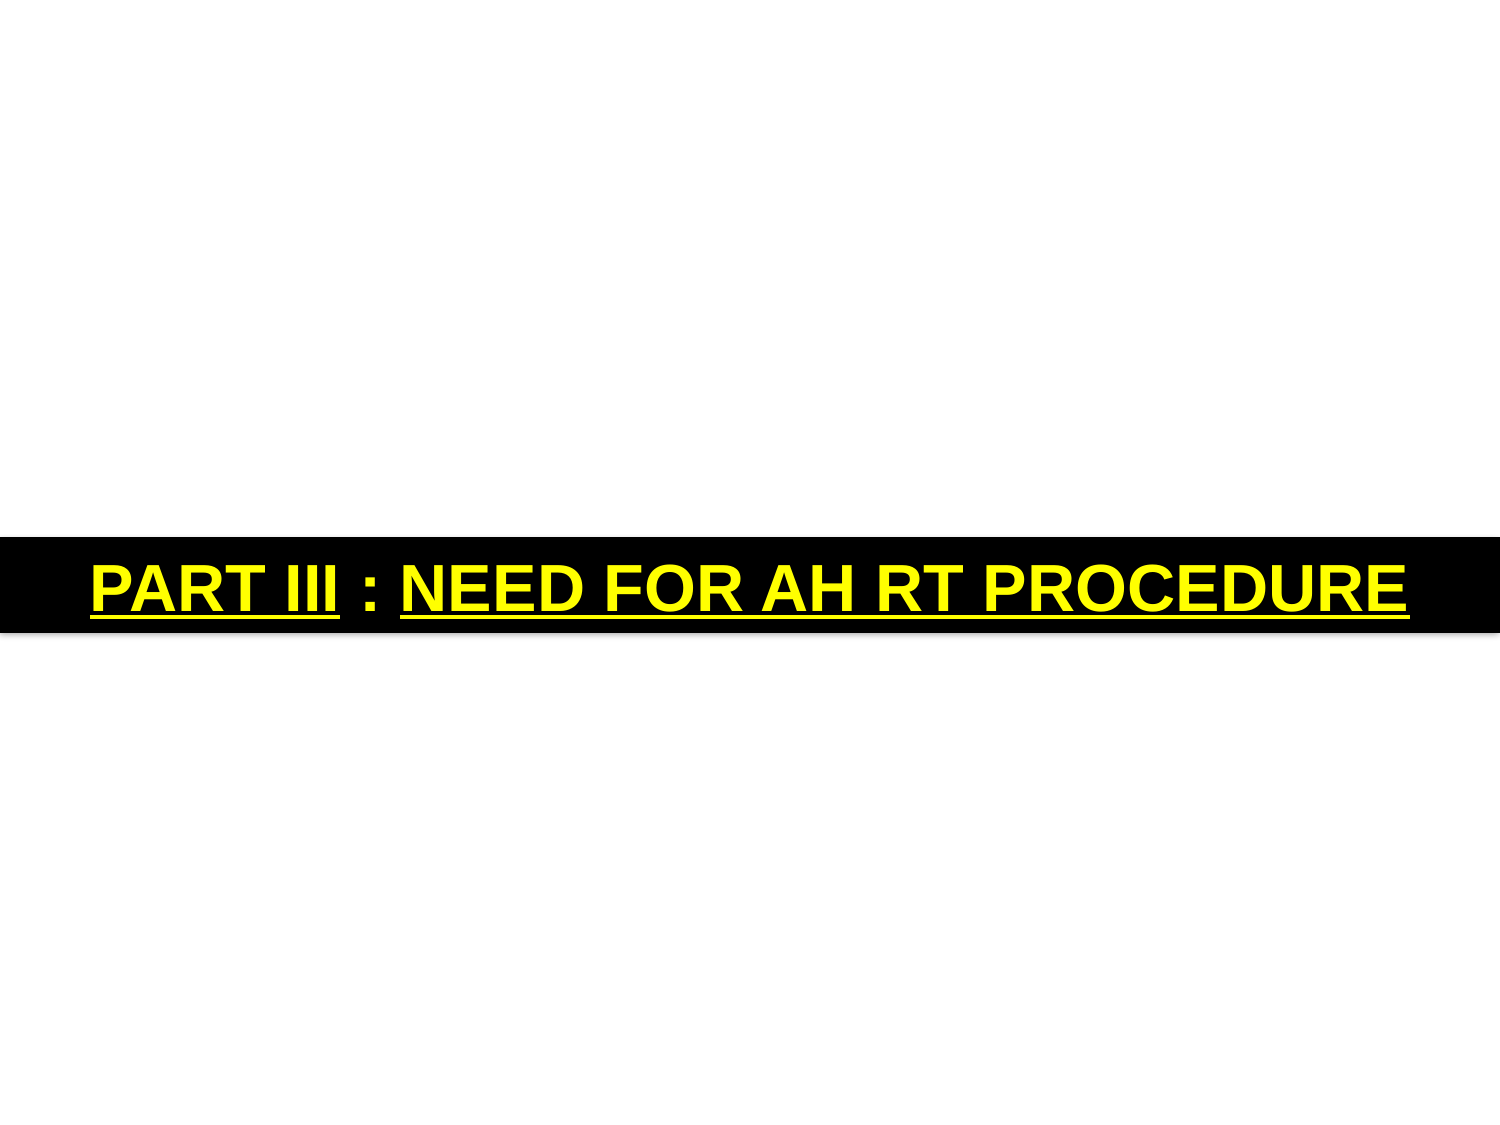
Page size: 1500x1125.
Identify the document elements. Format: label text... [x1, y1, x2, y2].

text_box PART III : NEED FOR AH RT PROCEDURE [0, 537, 1500, 633]
